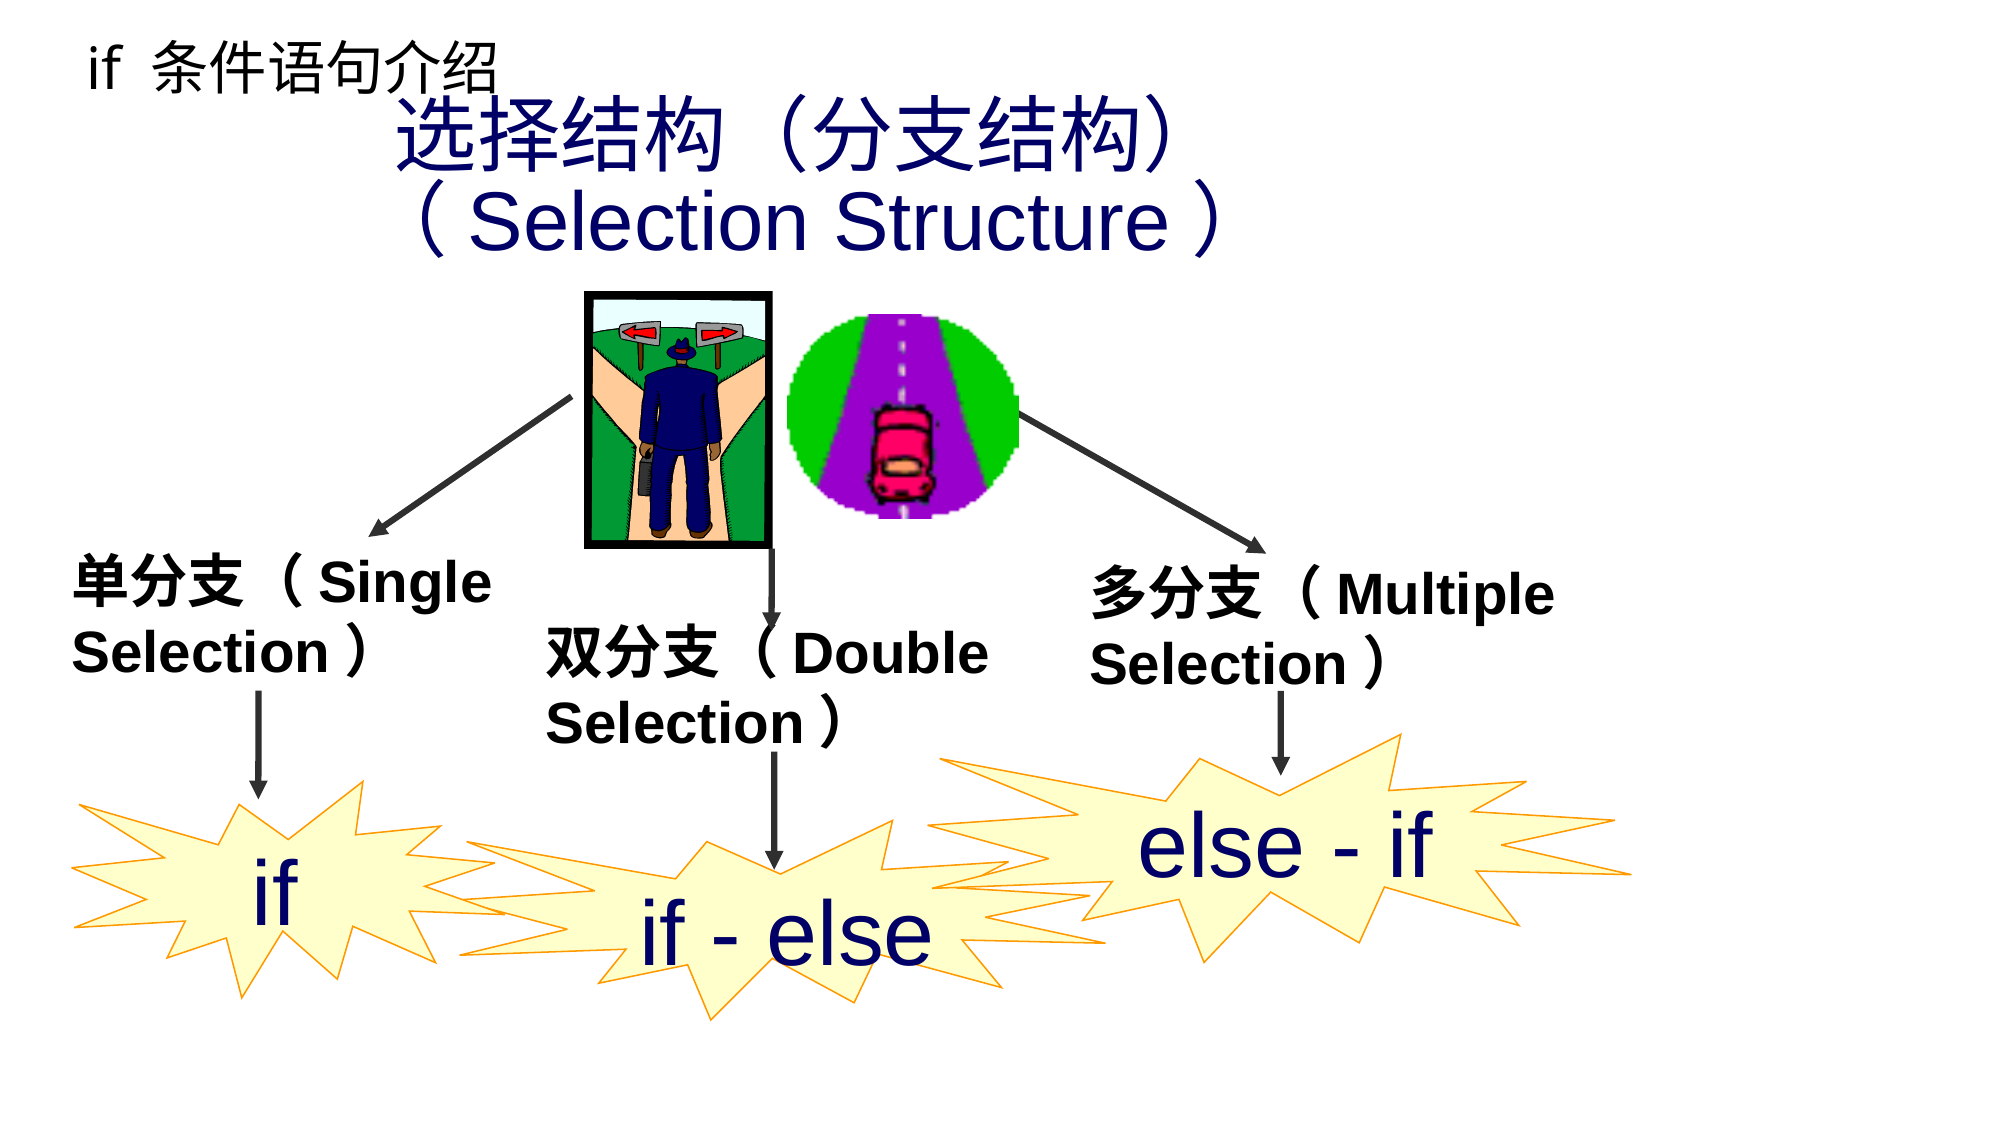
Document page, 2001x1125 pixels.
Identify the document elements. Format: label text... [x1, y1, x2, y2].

text_box [765, 549, 778, 632]
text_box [56, 396, 572, 693]
text_box 选择结构（分支结构） （Selection Structure） [88, 88, 1551, 277]
picture [584, 290, 773, 549]
text_box 双分支（Double Selection） [530, 608, 1017, 751]
picture [787, 314, 1019, 519]
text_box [44, 690, 505, 998]
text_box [1017, 412, 1621, 690]
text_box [927, 690, 1632, 963]
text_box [441, 751, 1133, 1020]
text_box if 条件语句介绍 [71, 24, 705, 109]
